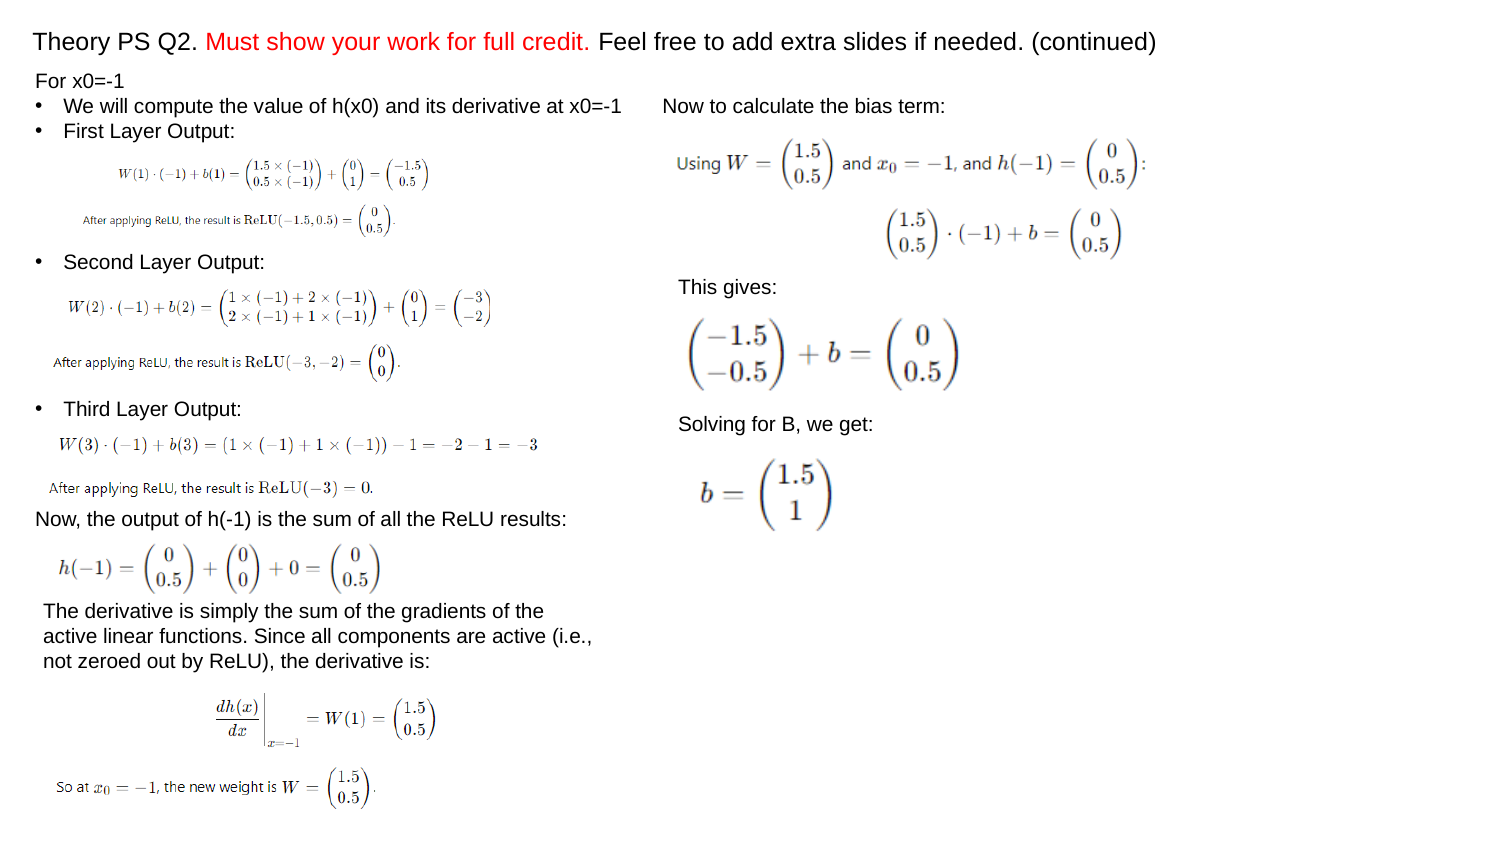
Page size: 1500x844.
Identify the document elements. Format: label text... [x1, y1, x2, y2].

picture [677, 443, 844, 550]
text_box Second Layer Output: [35, 248, 706, 274]
picture [671, 301, 966, 408]
text_box Solving for B, we get: [678, 410, 1173, 436]
text_box This gives: [678, 274, 1173, 300]
picture [661, 123, 1157, 266]
text_box Now, the output of h(-1) is the sum of all the ReLU results: [35, 505, 622, 531]
picture [77, 149, 430, 240]
picture [47, 281, 491, 383]
picture [42, 682, 441, 818]
picture [43, 534, 382, 597]
picture [42, 428, 543, 501]
text_box For x0=-1 We will compute the value of h(x0) and its derivative at x0=-1 First Layer Output: [35, 68, 706, 144]
text_box The derivative is simply the sum of the gradients of the active linear functions. Since all components are active (i.e., not zeroed out by ReLU), the derivative is: [43, 597, 604, 673]
text_box Now to calculate the bias term: [662, 92, 1055, 118]
text_box Third Layer Output: [35, 396, 706, 422]
title Theory PS Q2. Must show your work for full credit. Feel free to add extra slides if needed. (continued) [17, 10, 1490, 824]
